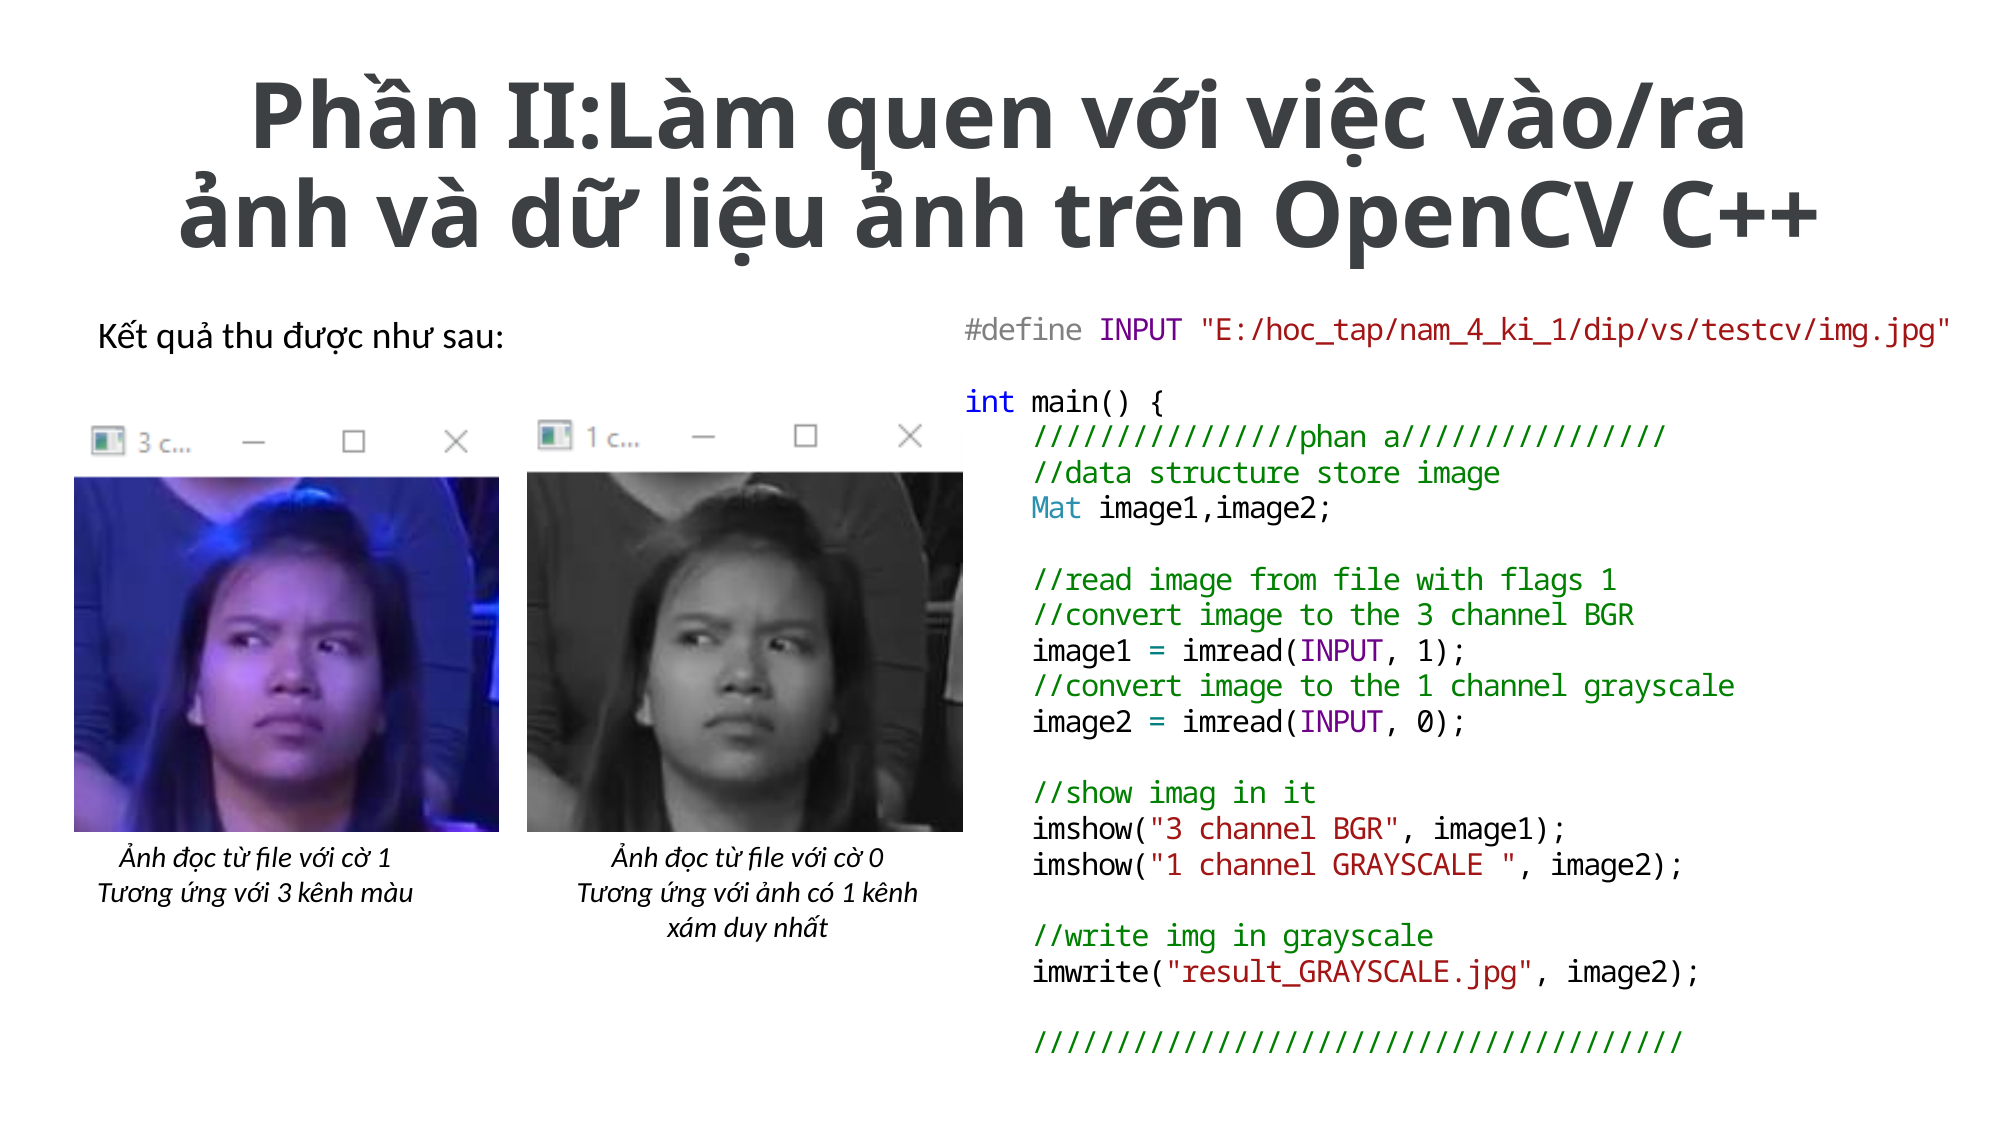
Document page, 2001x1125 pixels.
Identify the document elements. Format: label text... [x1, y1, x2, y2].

title Phần II:Làm quen với việc vào/ra ảnh và dữ liệu ảnh trên OpenCV C++ [137, 59, 1863, 278]
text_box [964, 277, 2000, 1125]
picture [527, 409, 963, 832]
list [137, 299, 964, 1014]
text_box Ảnh đọc từ file với cờ 1 Tương ứng với 3 kênh màu [59, 831, 137, 916]
picture [74, 413, 499, 832]
text_box Kết quả thu được như sau: [83, 303, 137, 409]
